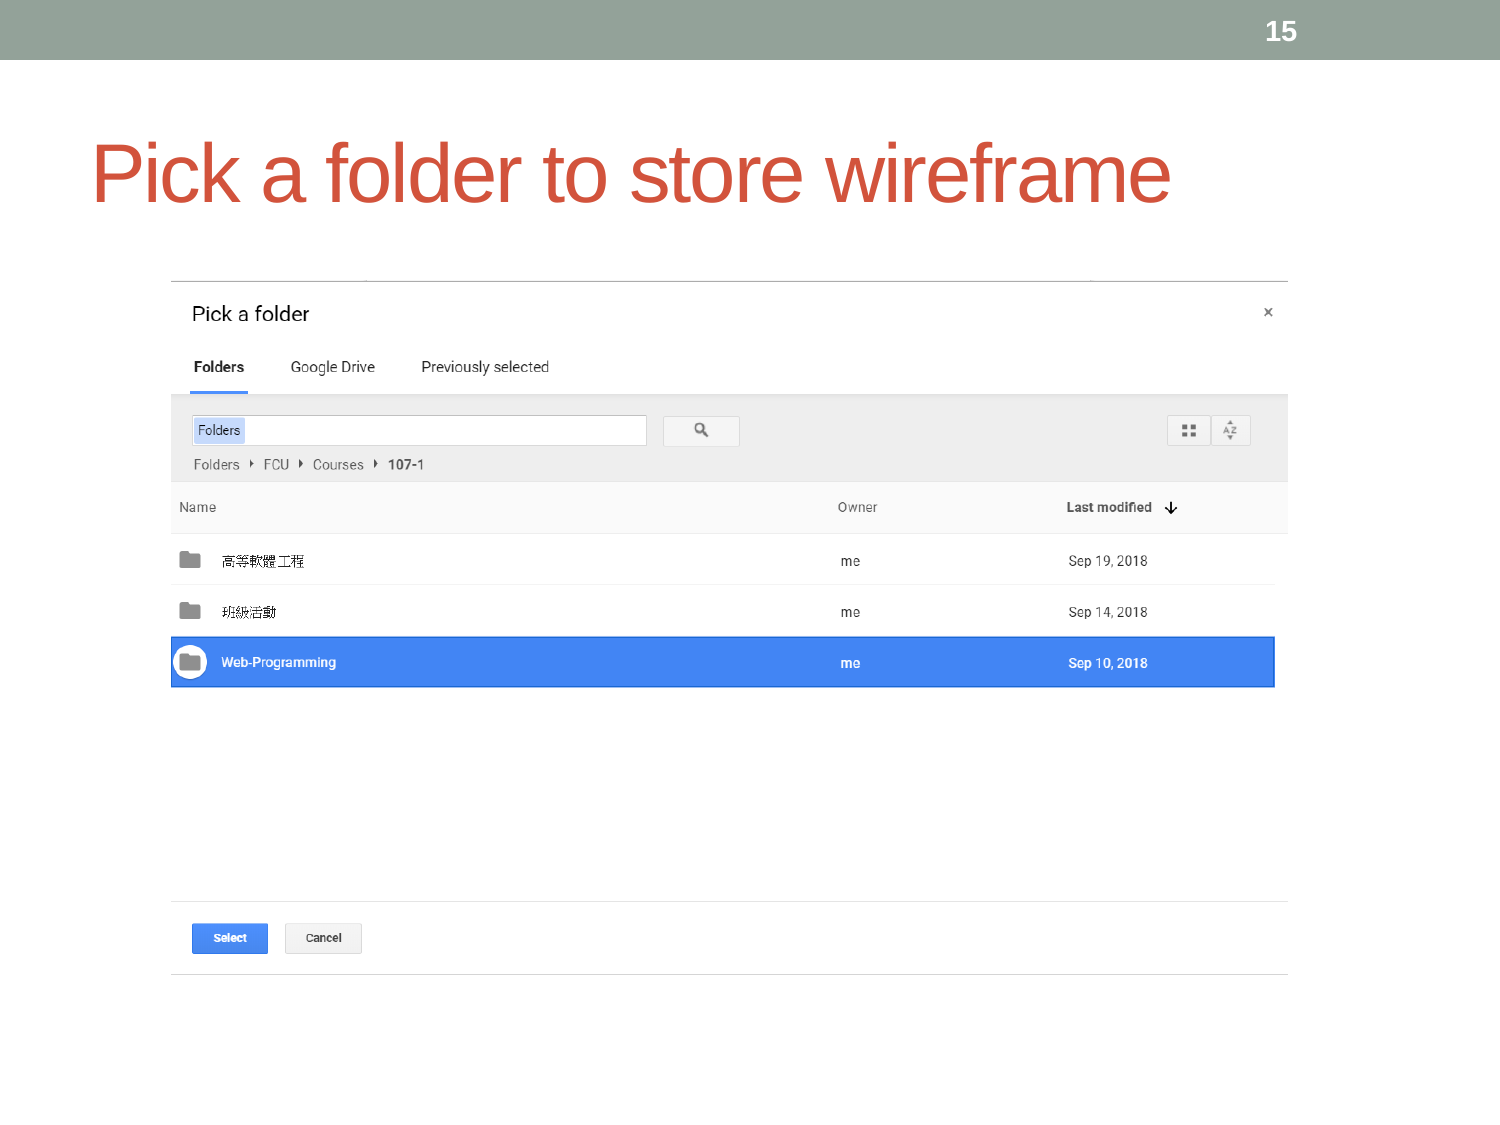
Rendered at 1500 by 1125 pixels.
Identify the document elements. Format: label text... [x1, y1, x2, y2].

picture [170, 280, 1288, 975]
slide_number 15 [1250, 3, 1425, 57]
title Pick a folder to store wireframe [75, 87, 1425, 250]
